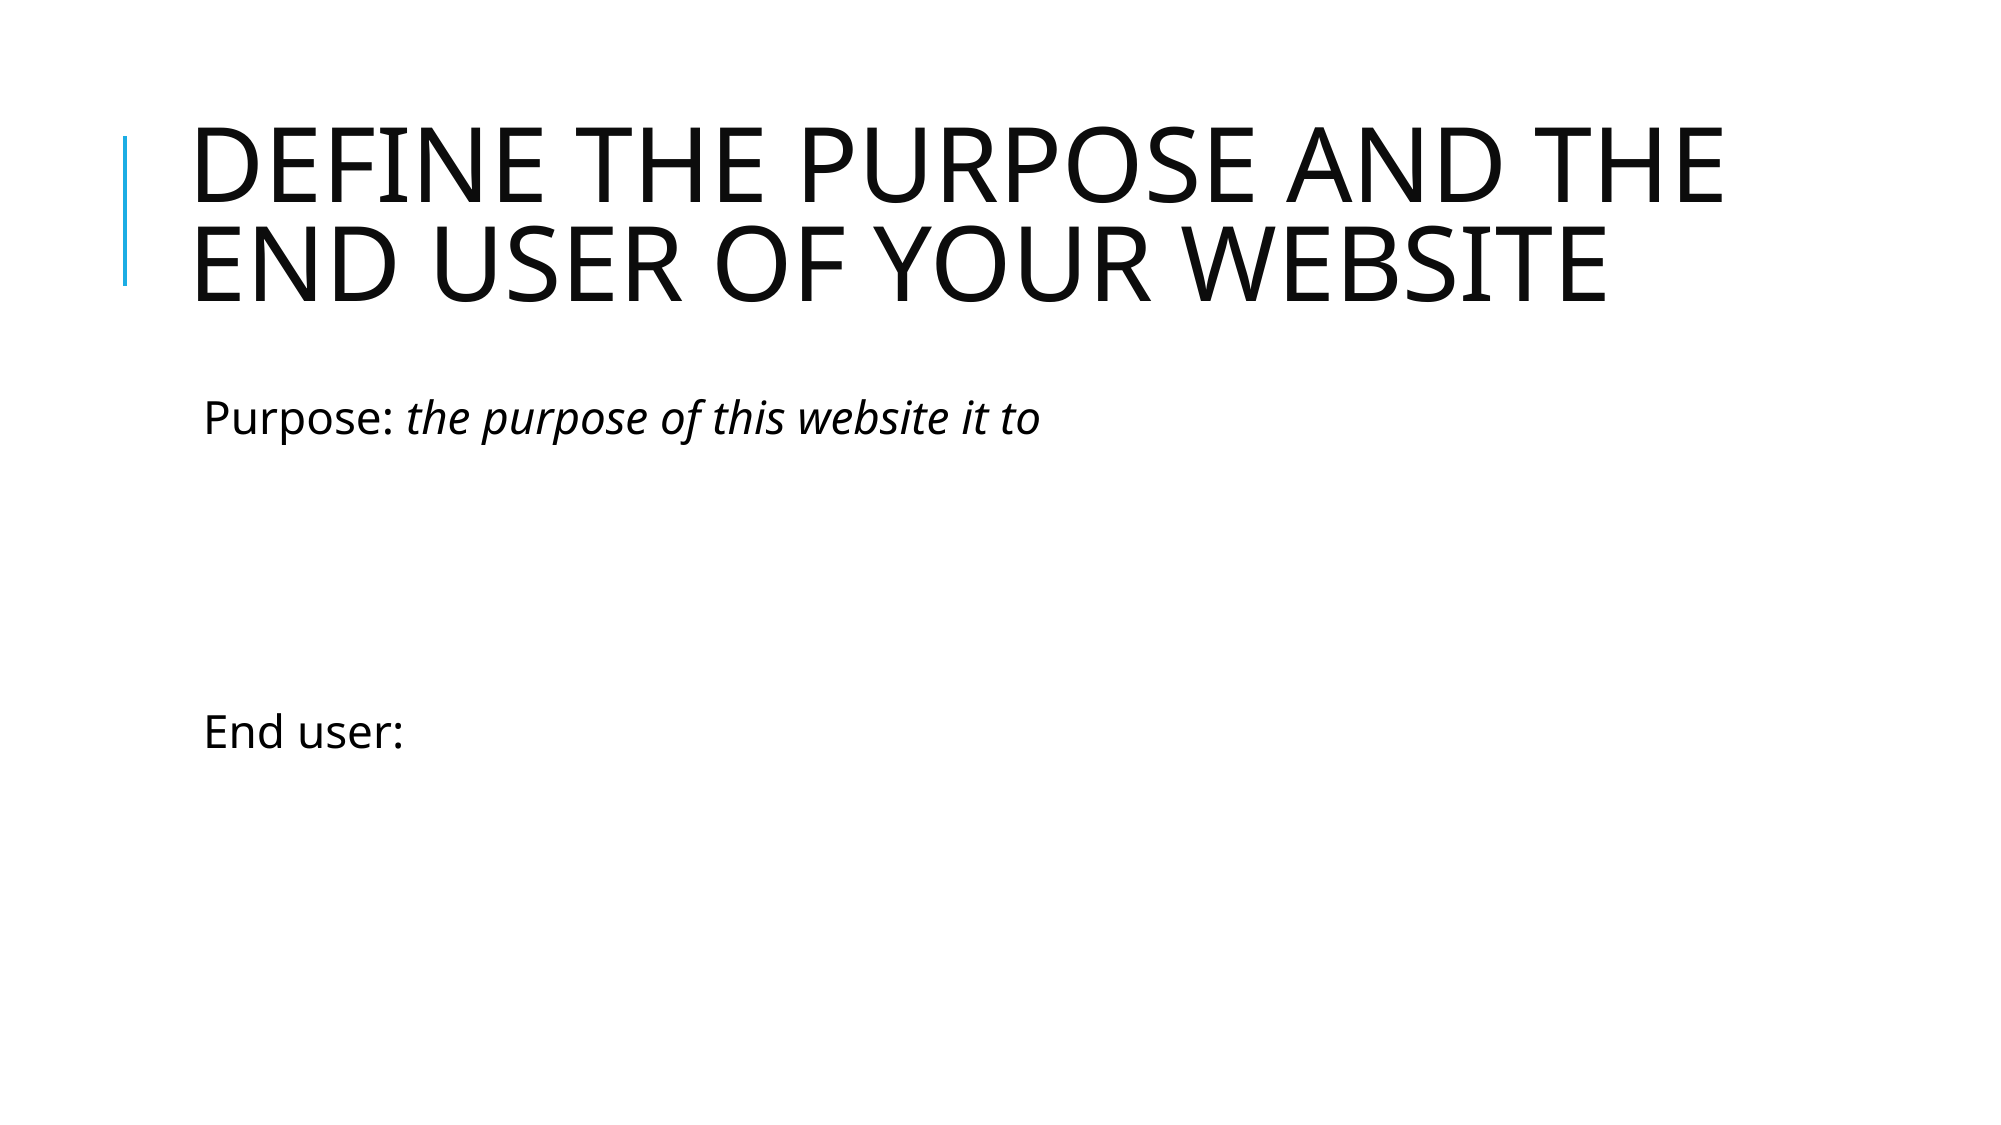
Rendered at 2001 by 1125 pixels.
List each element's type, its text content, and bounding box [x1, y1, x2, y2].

list Purpose: the purpose of this website it to End user: [168, 375, 1763, 1035]
title DEFINE THE PURPOSE AND THE END USER OF YOUR WEBSITE [168, 96, 1763, 342]
